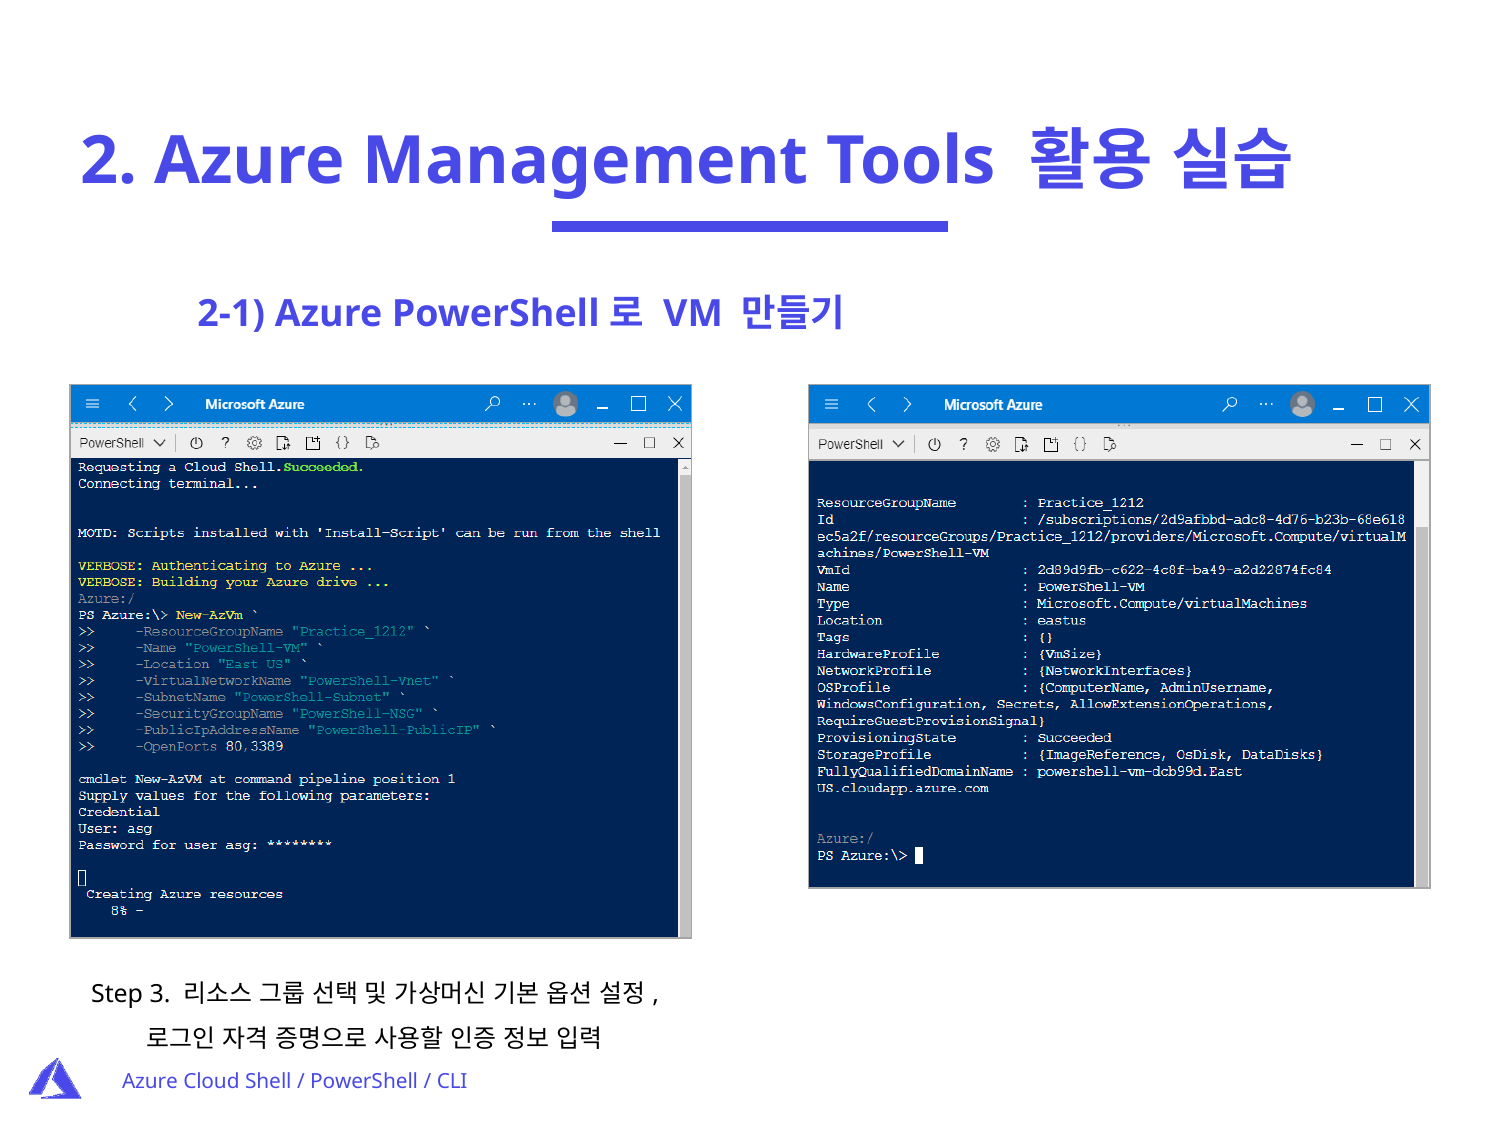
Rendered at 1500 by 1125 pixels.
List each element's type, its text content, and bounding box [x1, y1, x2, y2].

text_box 2-1) Azure PowerShell로 VM 만들기 [185, 264, 1313, 337]
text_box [809, 385, 1430, 888]
text_box Step 3. 리소스 그룹 선택 및 가상머신 기본 옵션 설정, 로그인 자격 증명으로 사용할 인증 정보 입력 [0, 955, 750, 1060]
picture [70, 385, 691, 938]
text_box Azure Cloud Shell / PowerShell / CLI [107, 1062, 691, 1099]
picture [29, 1058, 84, 1103]
title 2. Azure Management Tools 활용 실습 [68, 66, 1432, 207]
picture [552, 221, 948, 232]
